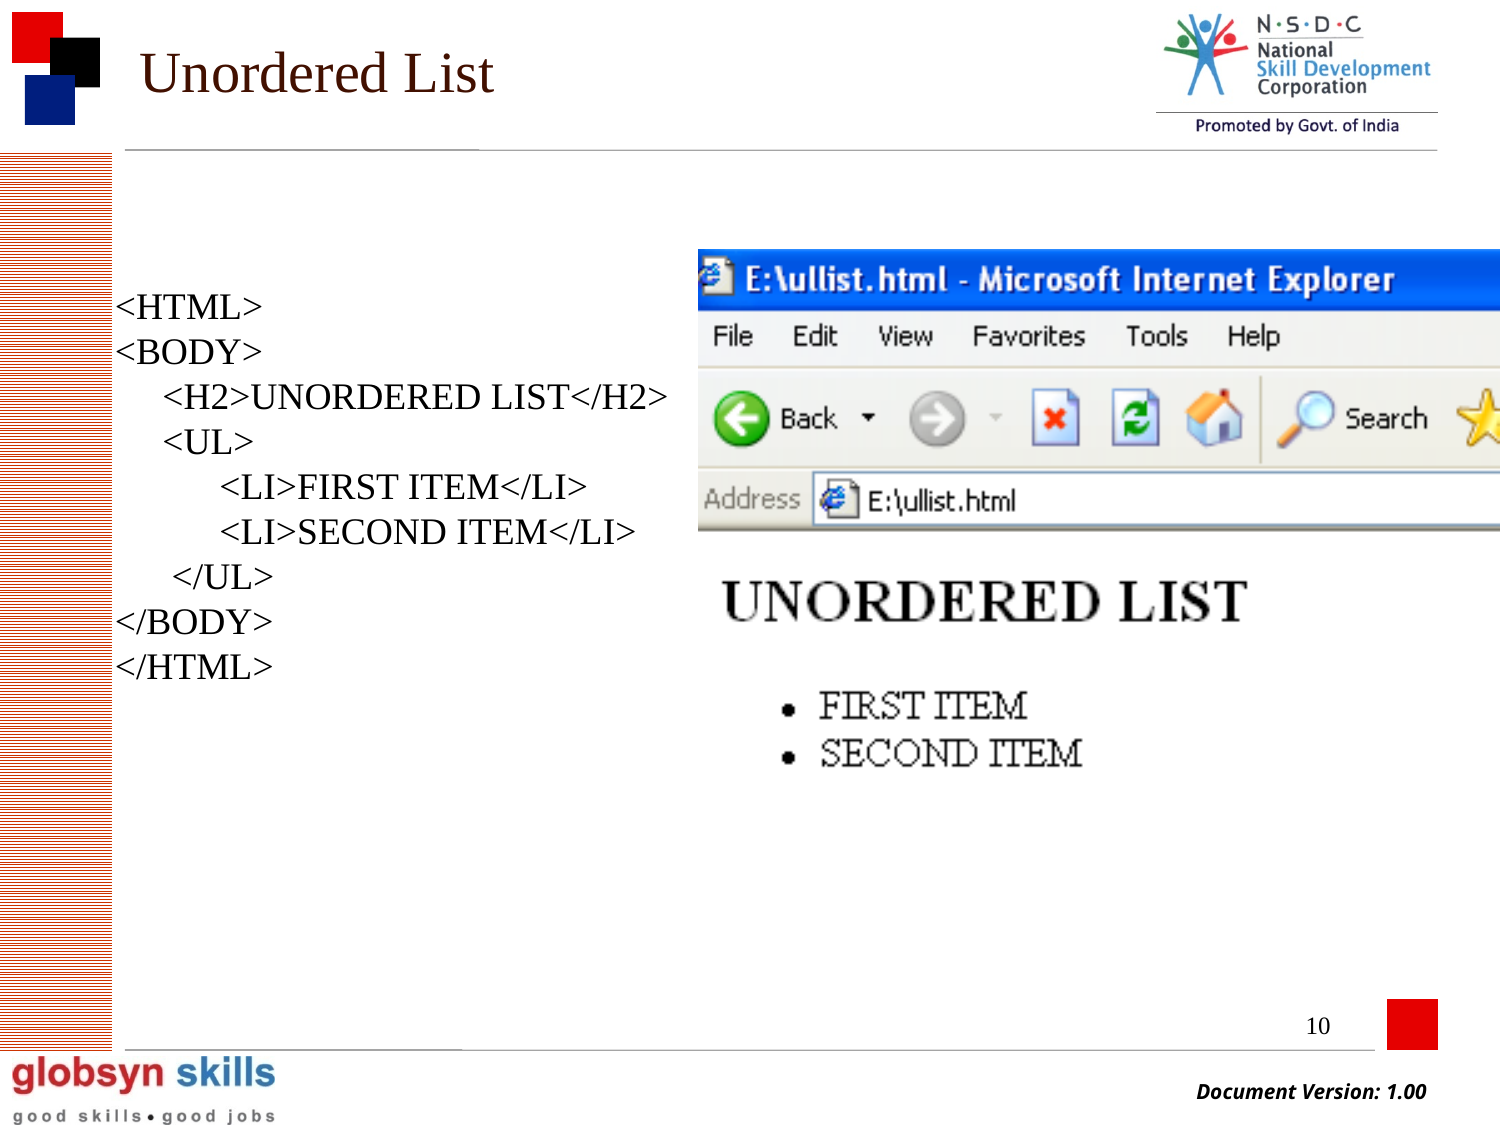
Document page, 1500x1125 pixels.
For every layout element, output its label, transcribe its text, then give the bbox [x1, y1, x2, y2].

picture [12, 1056, 275, 1125]
picture [12, 12, 63, 63]
picture [1387, 999, 1438, 1050]
text_box <HTML> <BODY> <H2>UNORDERED LIST</H2> <UL> <LI>FIRST ITEM</LI> <LI>SECOND ITEM</LI> </UL> </BODY> </HTML> [99, 274, 692, 695]
picture [697, 249, 1500, 910]
title Unordered List [125, 0, 1475, 138]
